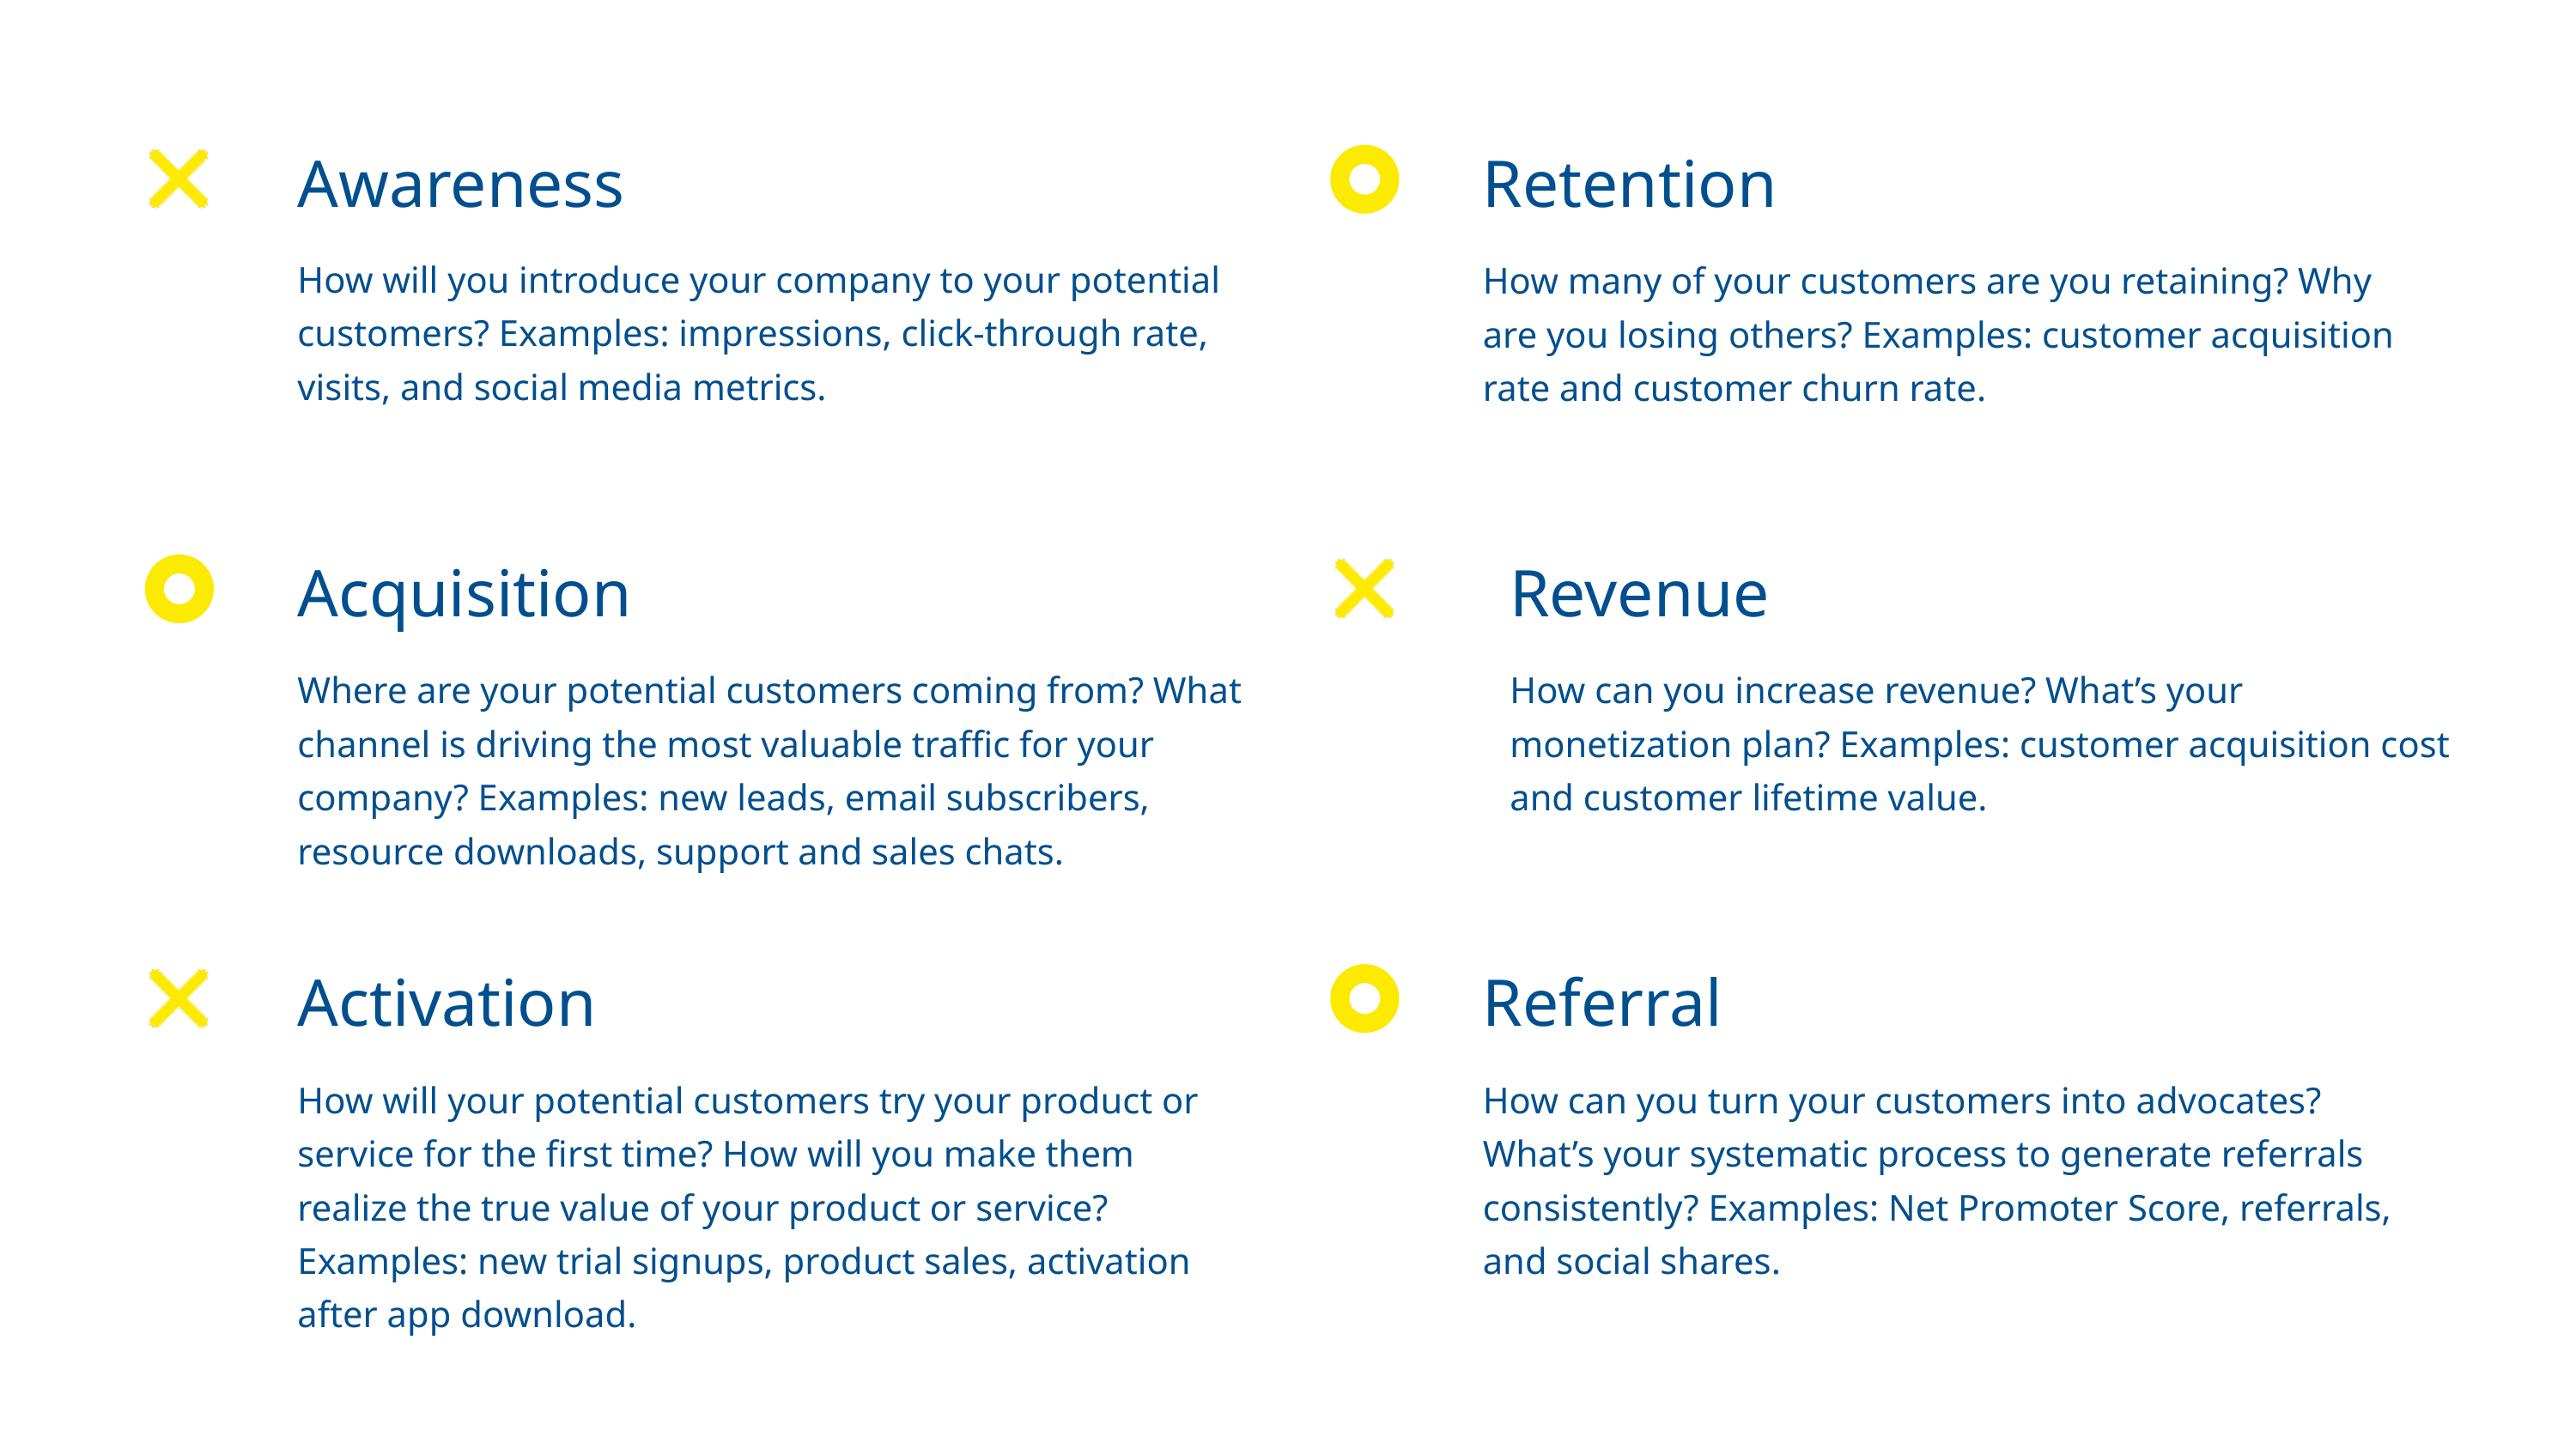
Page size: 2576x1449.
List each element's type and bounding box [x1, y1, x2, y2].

text_box [144, 144, 214, 214]
text_box [297, 144, 1246, 401]
text_box [1509, 554, 2458, 811]
text_box [297, 554, 1246, 864]
text_box [1330, 554, 1400, 624]
text_box [1329, 144, 1400, 215]
text_box [1482, 144, 2432, 402]
text_box [1329, 963, 1400, 1034]
text_box [144, 964, 214, 1034]
text_box [297, 963, 1246, 1274]
text_box [1482, 963, 2432, 1222]
text_box [144, 554, 215, 624]
